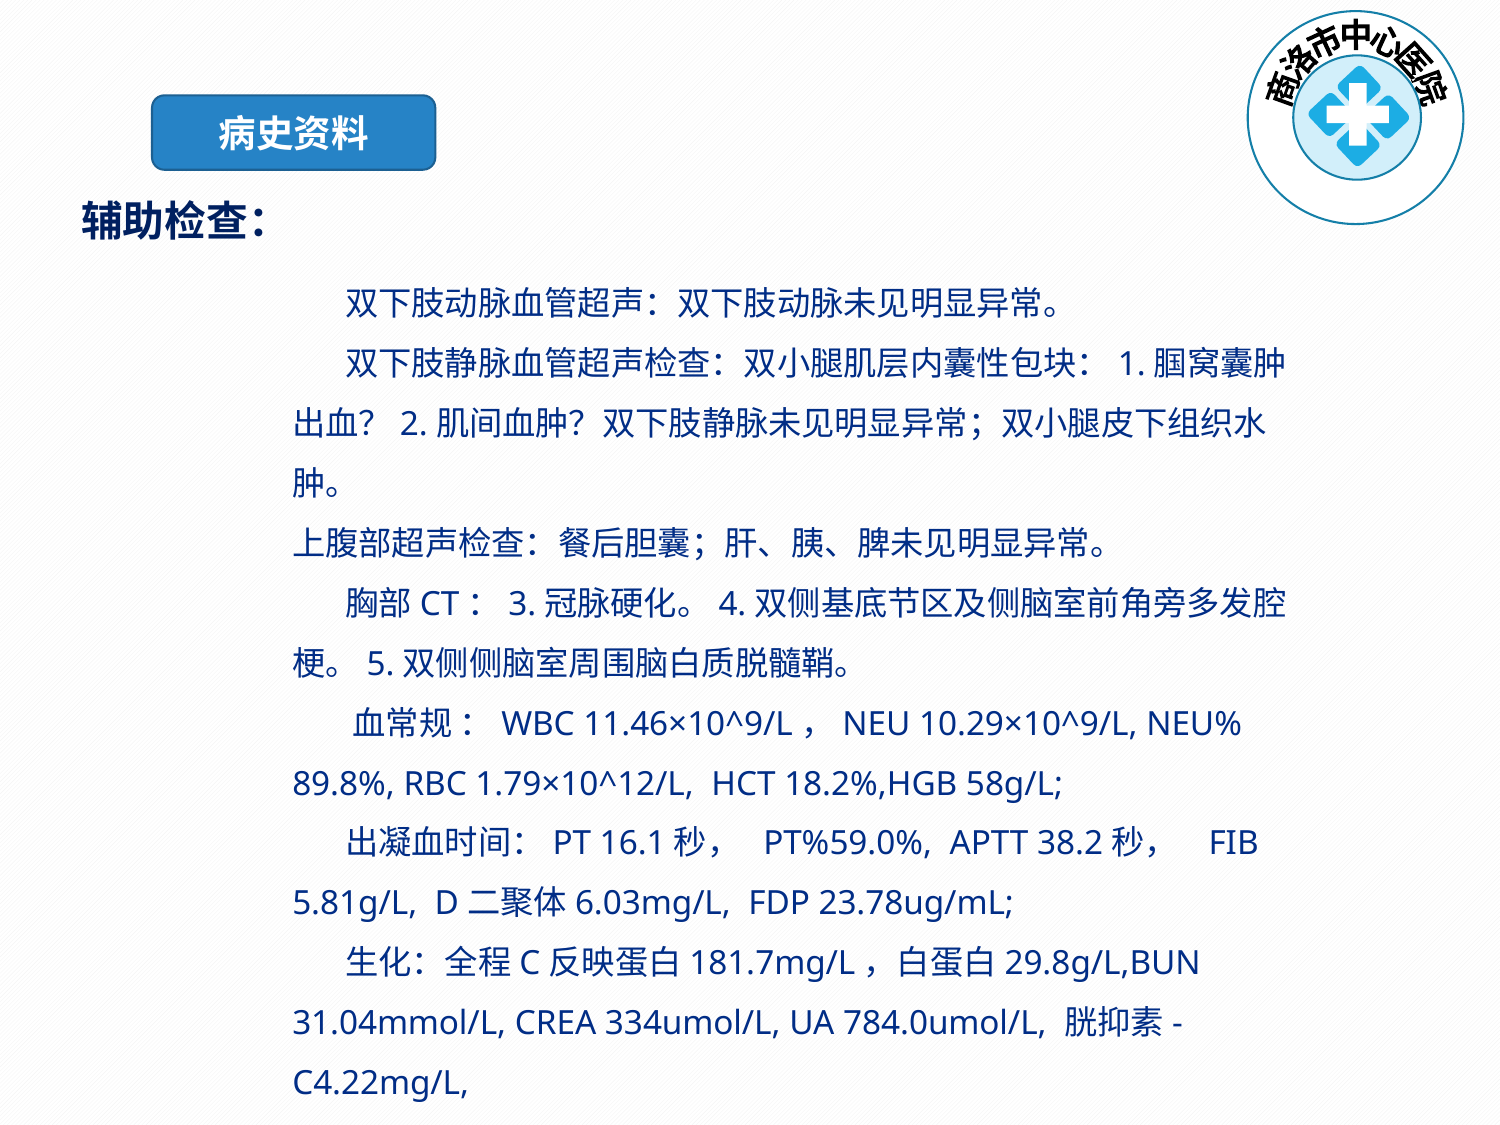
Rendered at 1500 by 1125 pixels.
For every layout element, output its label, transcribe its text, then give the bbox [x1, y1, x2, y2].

text_box 辅助检查： [64, 149, 348, 290]
text_box 病史资料 [150, 94, 437, 171]
text_box 双下肢动脉血管超声：双下肢动脉未见明显异常。 双下肢静脉血管超声检查：双小腿肌层内囊性包块：1.腘窝囊肿出血？2.肌间血肿？双下肢静脉未见明显异常；双小腿皮下组织水肿。 上腹部超声检查：餐后胆囊；肝、胰、脾未见明显异常。 胸部CT：3.冠脉硬化。4.双侧基底节区及侧脑室前角旁多发腔梗。5.双侧侧脑室周围脑白质脱髓鞘。 血常规 ：WBC 11.46×10^9/L，NEU 10.29×10^9/L, NEU% 89.8%, RBC 1.79×10^12/L, HCT 18.2%,HGB 58g/L; 出凝血时间：PT 16.1秒， PT%59.0%, APTT 38.2秒， FIB 5.81g/L, D二聚体6.03mg/L, FDP 23.78ug/mL; 生化：全程C反映蛋白181.7mg/L，白蛋白29.8g/L,BUN 31.04mmol/L, CREA 334umol/L, UA 784.0umol/L, 胱抑素-C4.22mg/L, BNP 23169pg/ml； [277, 255, 1309, 1125]
